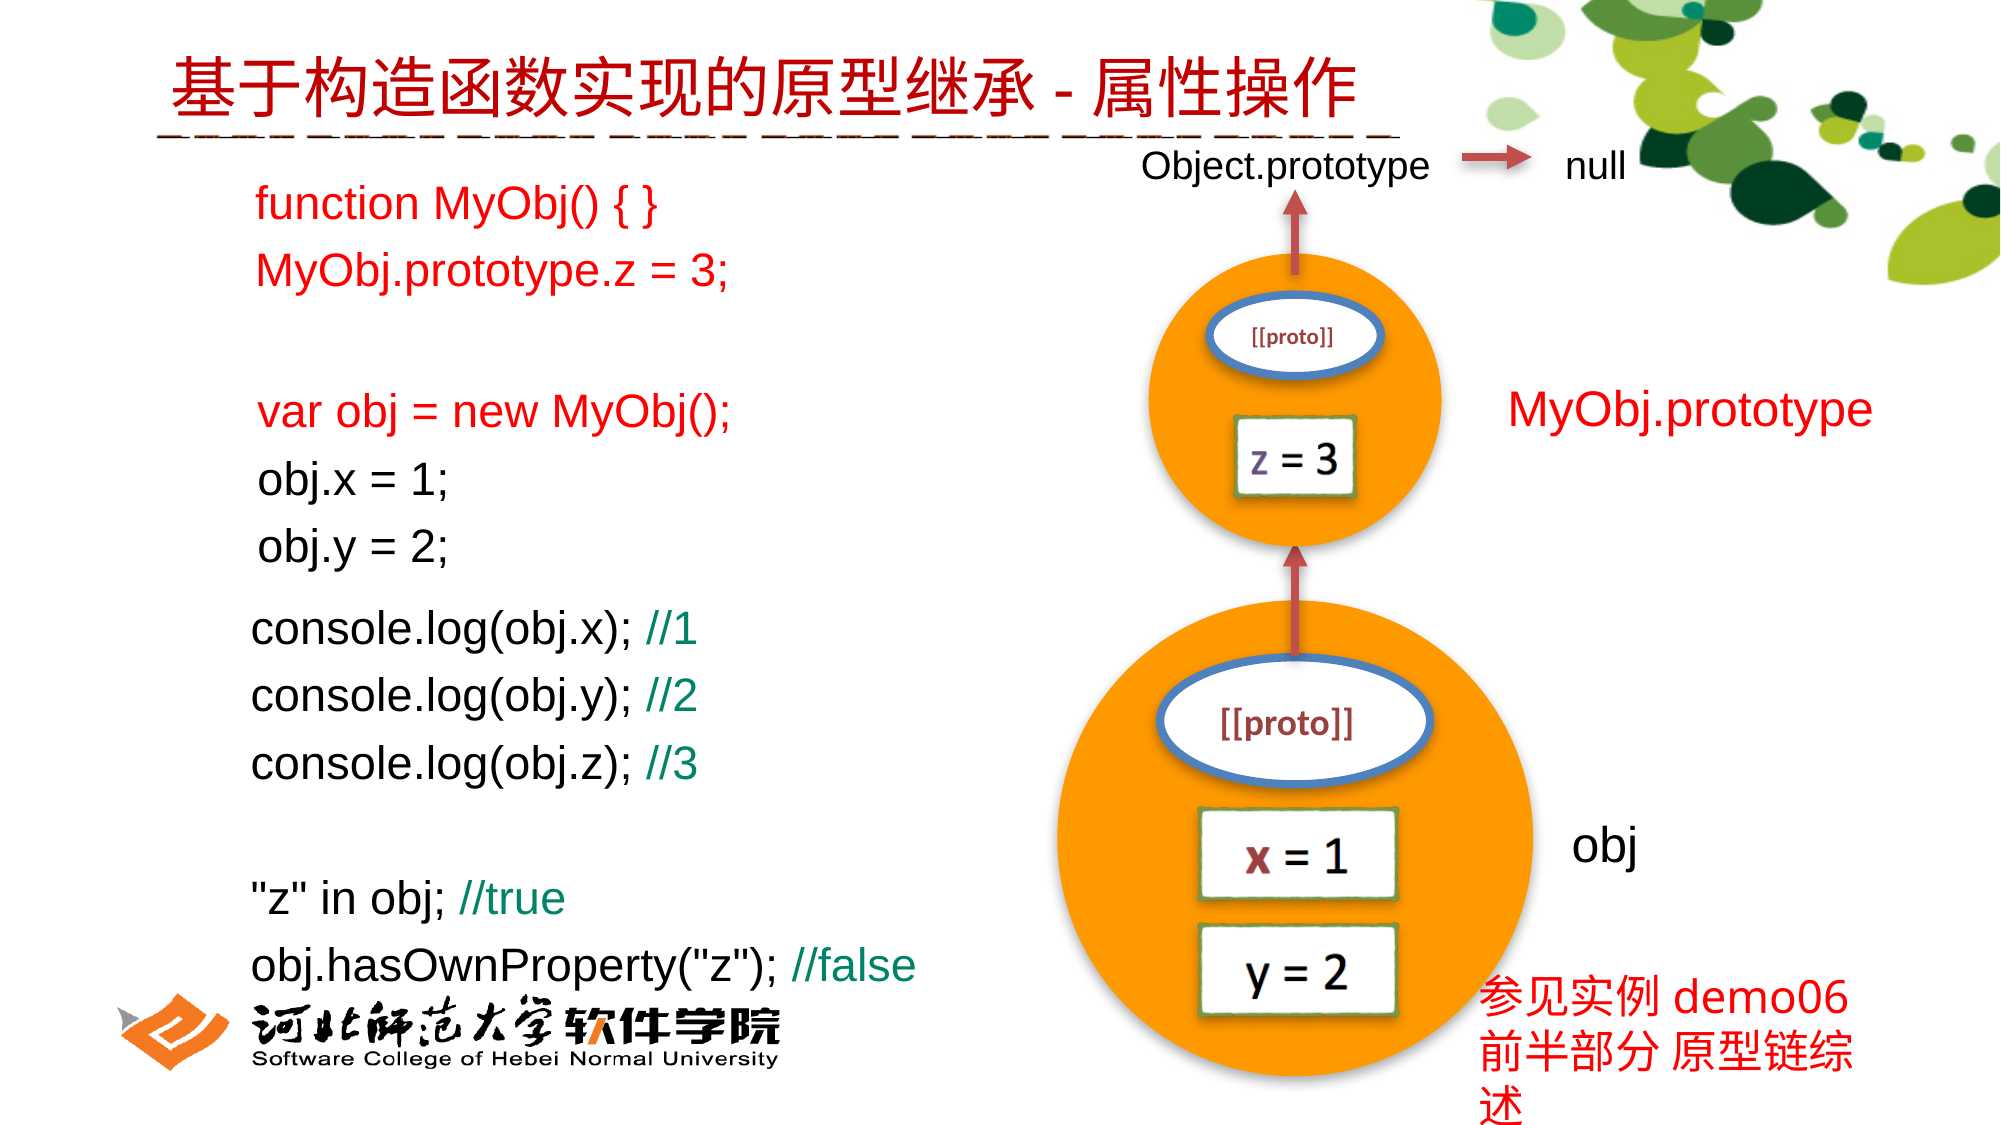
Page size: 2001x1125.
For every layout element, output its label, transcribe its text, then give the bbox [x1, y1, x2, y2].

text_box Object.prototype [1126, 123, 1446, 196]
text_box var obj = new MyObj(); obj.x = 1; obj.y = 2; [242, 361, 748, 580]
picture [0, 0, 2001, 1125]
text_box null [1550, 123, 1642, 187]
text_box [1461, 150, 1532, 164]
text_box function MyObj() { } MyObj.prototype.z = 3; [240, 153, 745, 304]
list 基于构造函数实现的原型继承-属性操作 [155, 38, 1500, 120]
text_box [1061, 541, 1646, 1073]
text_box console.log(obj.x); //1 console.log(obj.y); //2 console.log(obj.z); //3 "z" in obj; //true obj.hasOwnProperty("z"); //false [250, 586, 918, 991]
text_box 参见实例demo06前半部分 原型链综述 [1463, 960, 1909, 1125]
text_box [1152, 189, 1882, 543]
